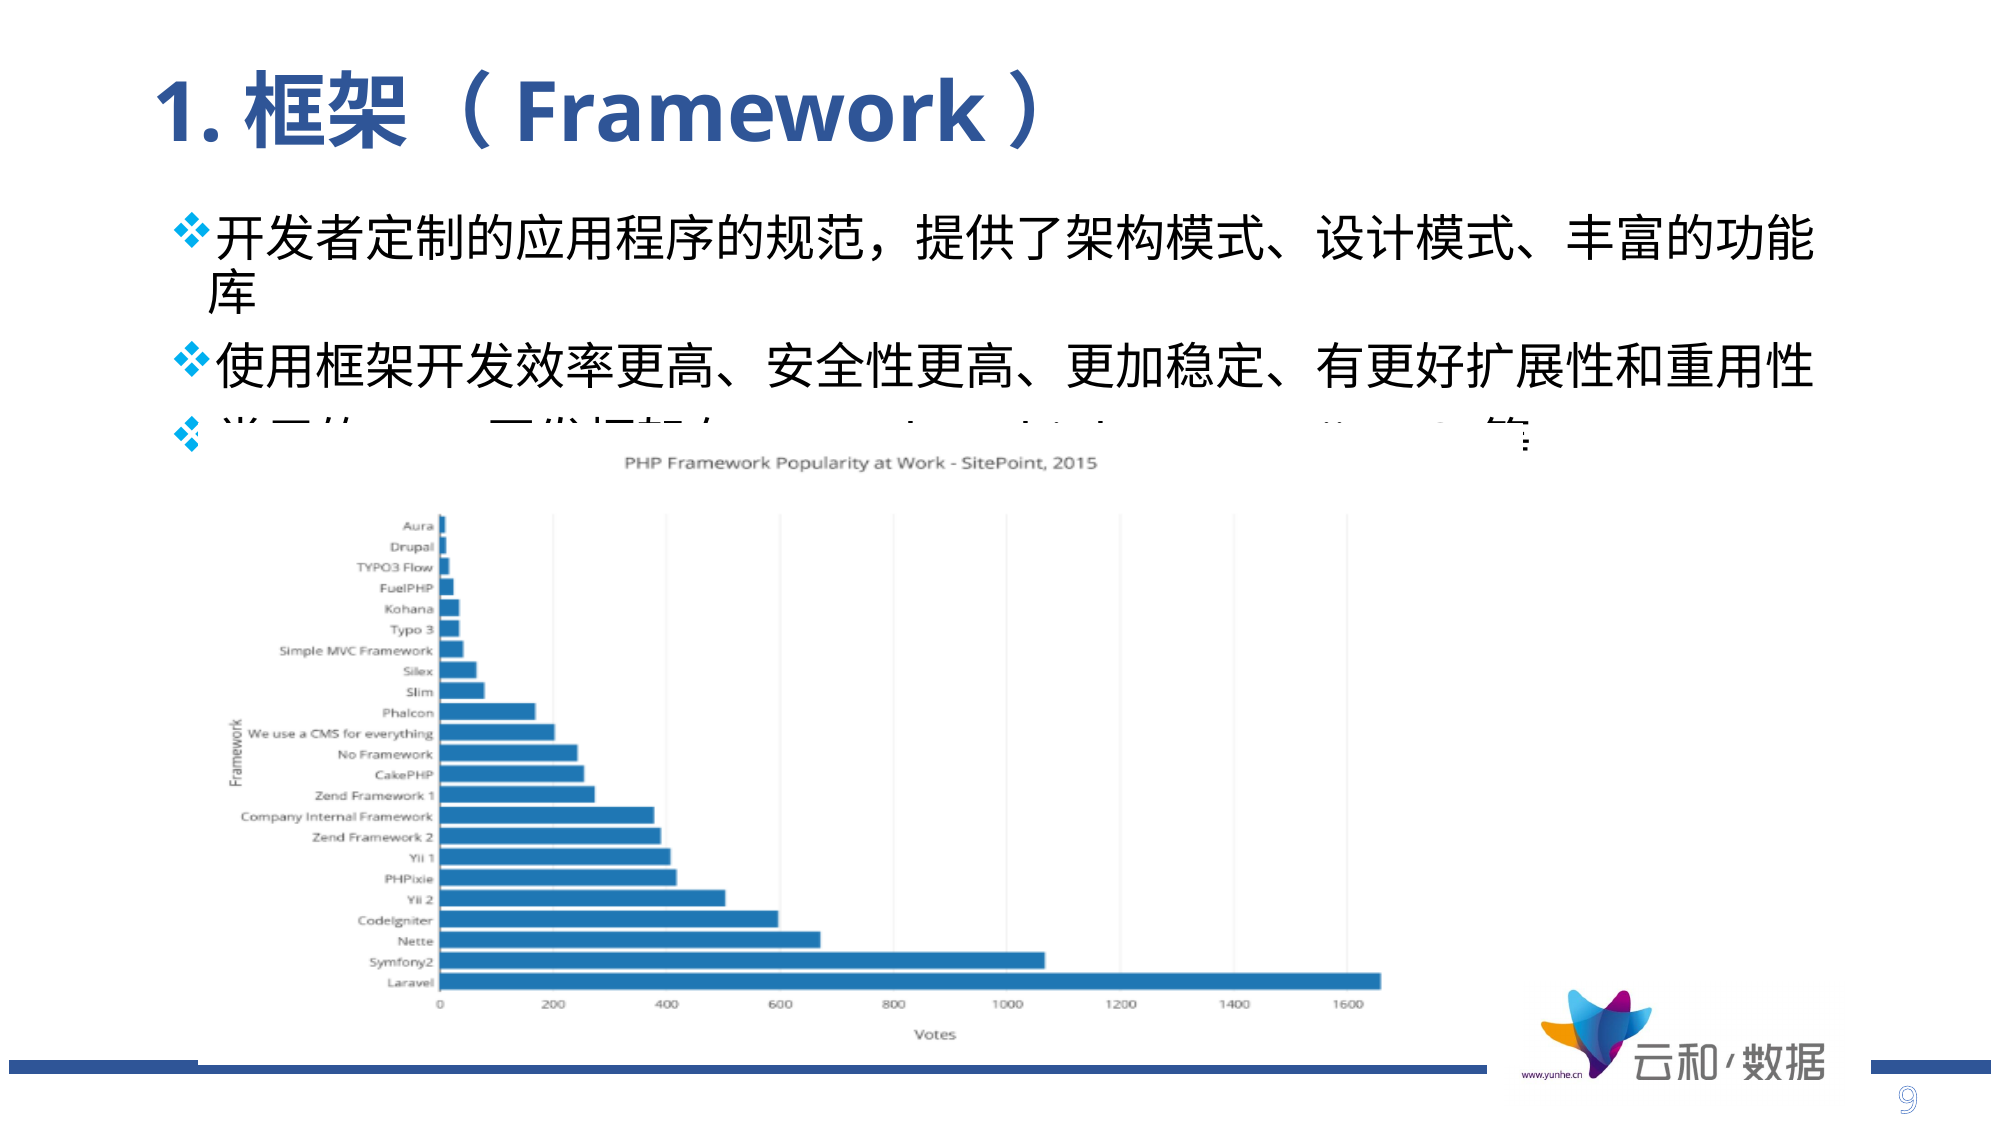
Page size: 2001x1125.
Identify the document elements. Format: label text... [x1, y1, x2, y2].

list 开发者定制的应用程序的规范，提供了架构模式、设计模式、丰富的功能库 使用框架开发效率更高、安全性更高、更加稳定、有更好扩展性和重用性 常用的PHP开发框架有Laravel、ThinkPHP、Yii、CI等 [154, 205, 1880, 920]
title 1.框架（Framework） [137, 5, 1863, 224]
picture [198, 423, 1845, 1106]
